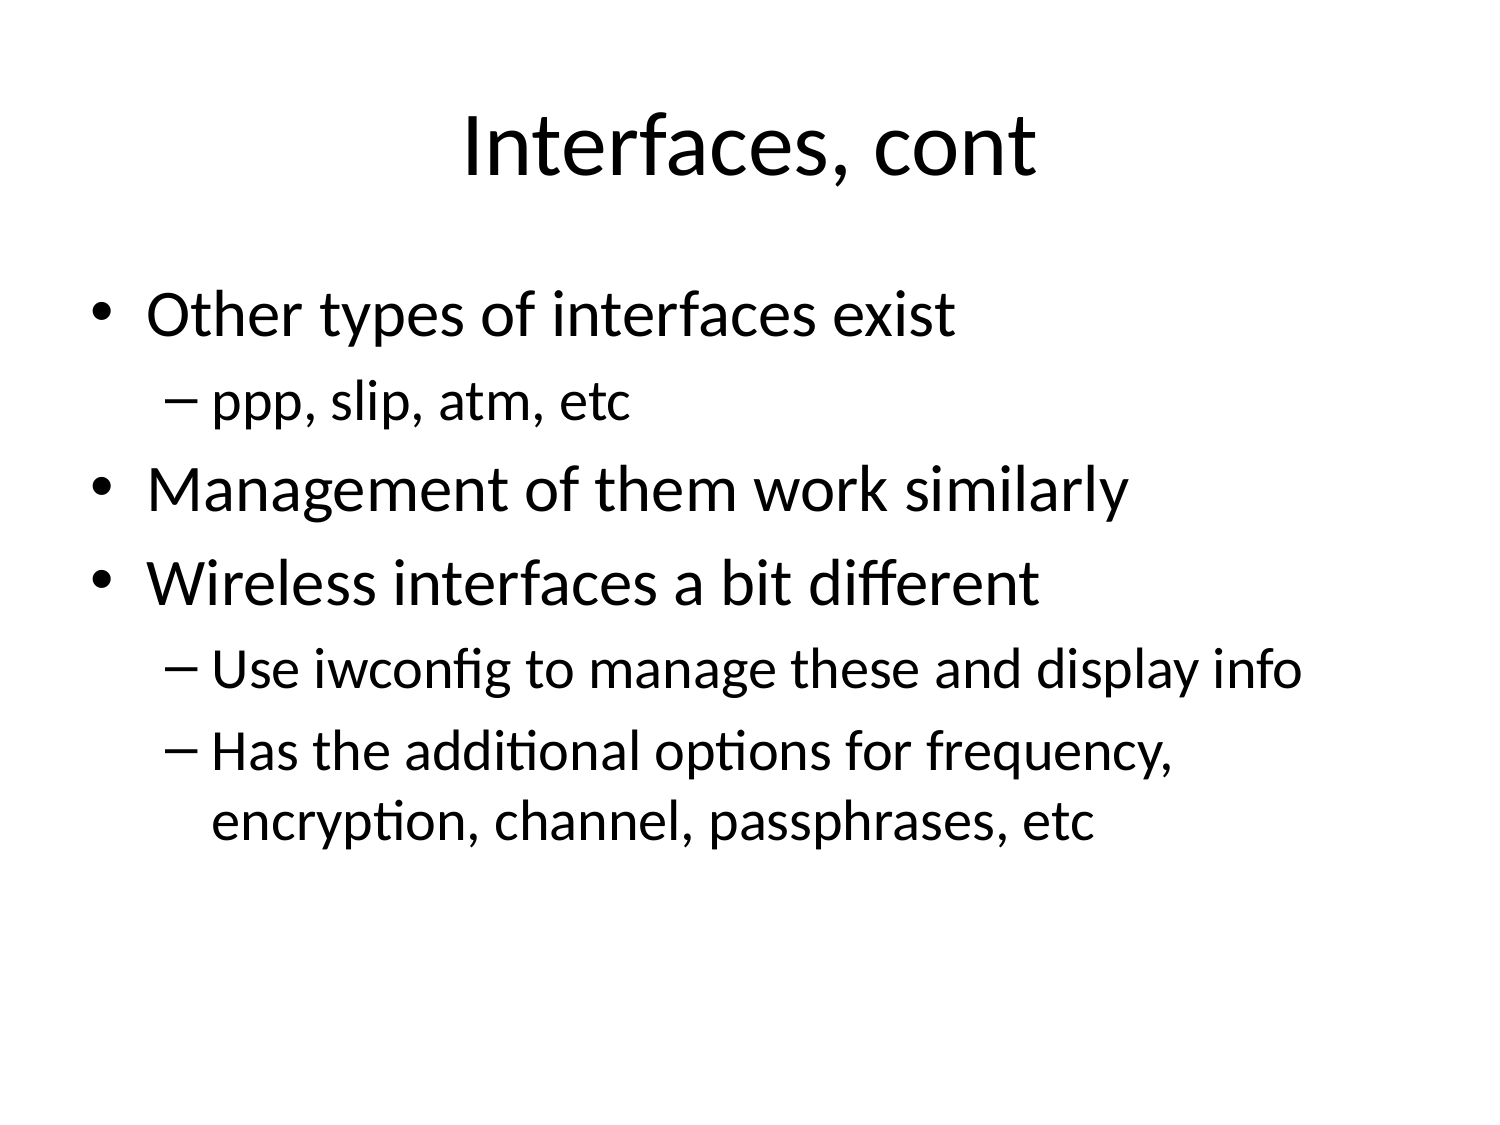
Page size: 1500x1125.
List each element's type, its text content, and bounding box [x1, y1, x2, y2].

title Interfaces, cont [75, 45, 1425, 233]
list Other types of interfaces exist ppp, slip, atm, etc Management of them work similarly Wireless interfaces a bit different Use iwconfig to manage these and display info Has the additional options for frequency, encryption, channel, passphrases, etc [75, 262, 1425, 1005]
